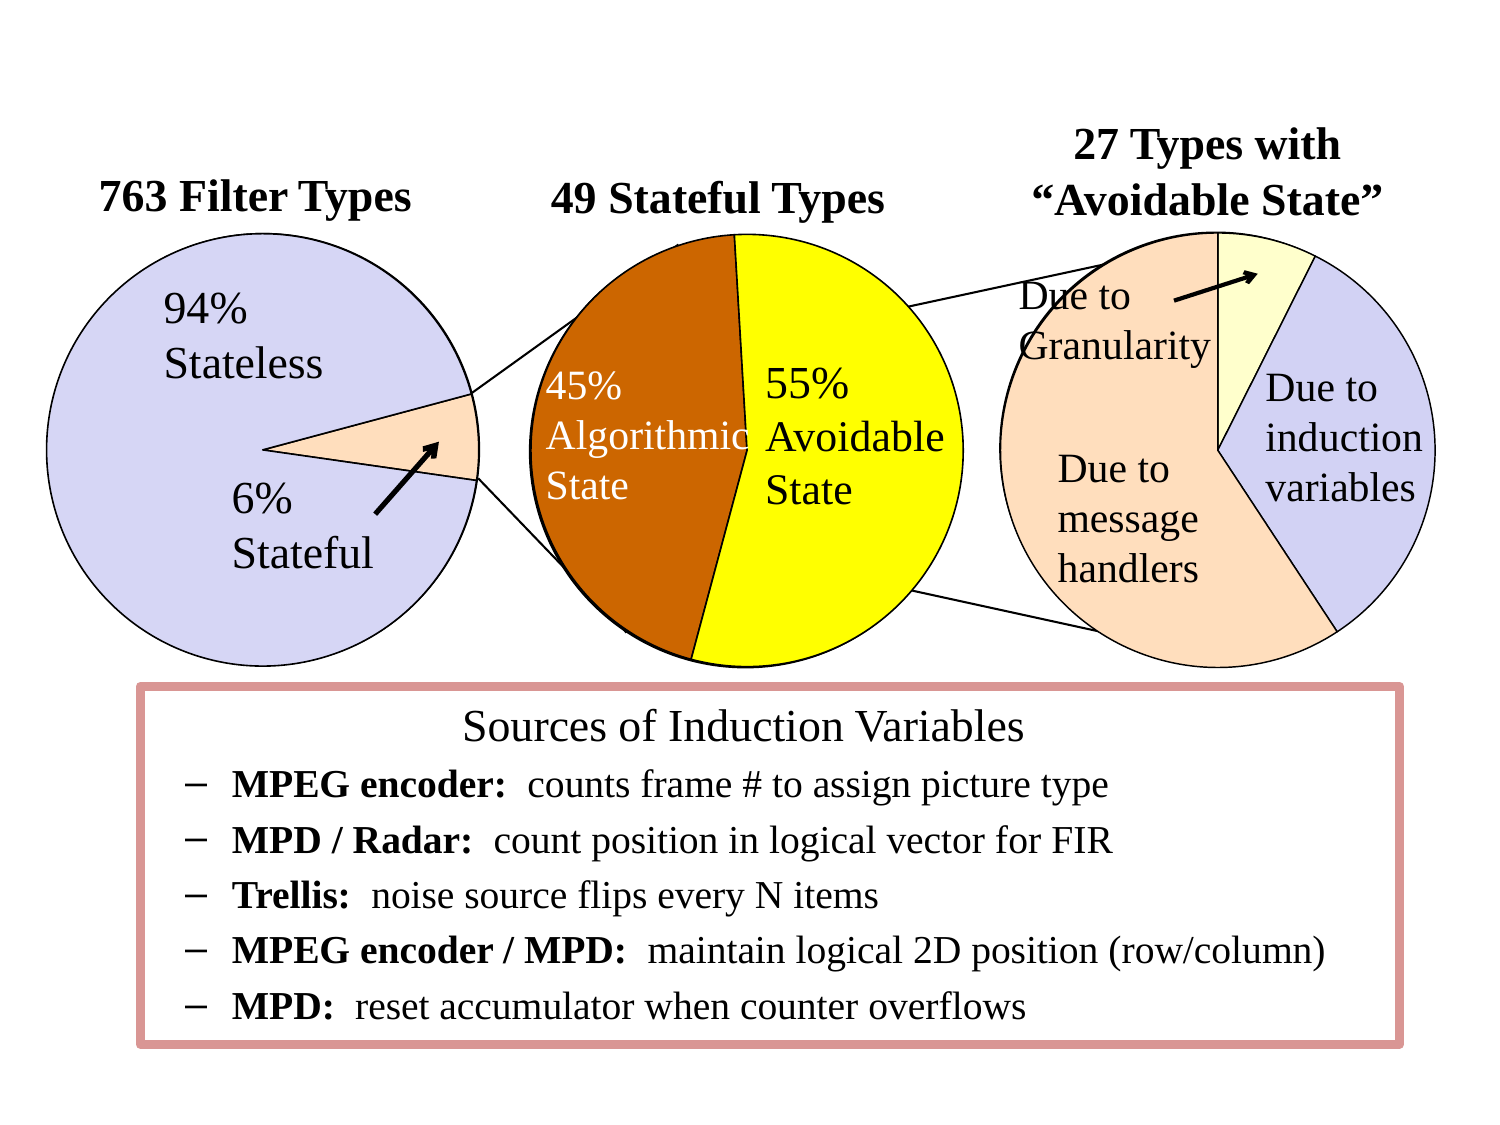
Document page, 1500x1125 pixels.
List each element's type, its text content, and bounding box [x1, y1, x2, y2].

picture [485, 204, 1495, 694]
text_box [471, 244, 479, 394]
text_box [1173, 273, 1258, 301]
list Sources of Induction Variables MPEG encoder: counts frame # to assign picture type MPD / Radar: count position in logical vector for FIR Trellis: noise source flips every N items MPEG encoder / MPD: maintain logical 2D position (row/column) MPD: reset accumulator when counter overflows [95, 701, 1393, 1113]
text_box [17, 190, 506, 714]
text_box 763 Filter Types [84, 158, 426, 189]
text_box [1393, 703, 1400, 1045]
text_box 27 Types with “Avoidable State” [1017, 107, 1398, 207]
text_box 49 Stateful Types [536, 160, 900, 203]
